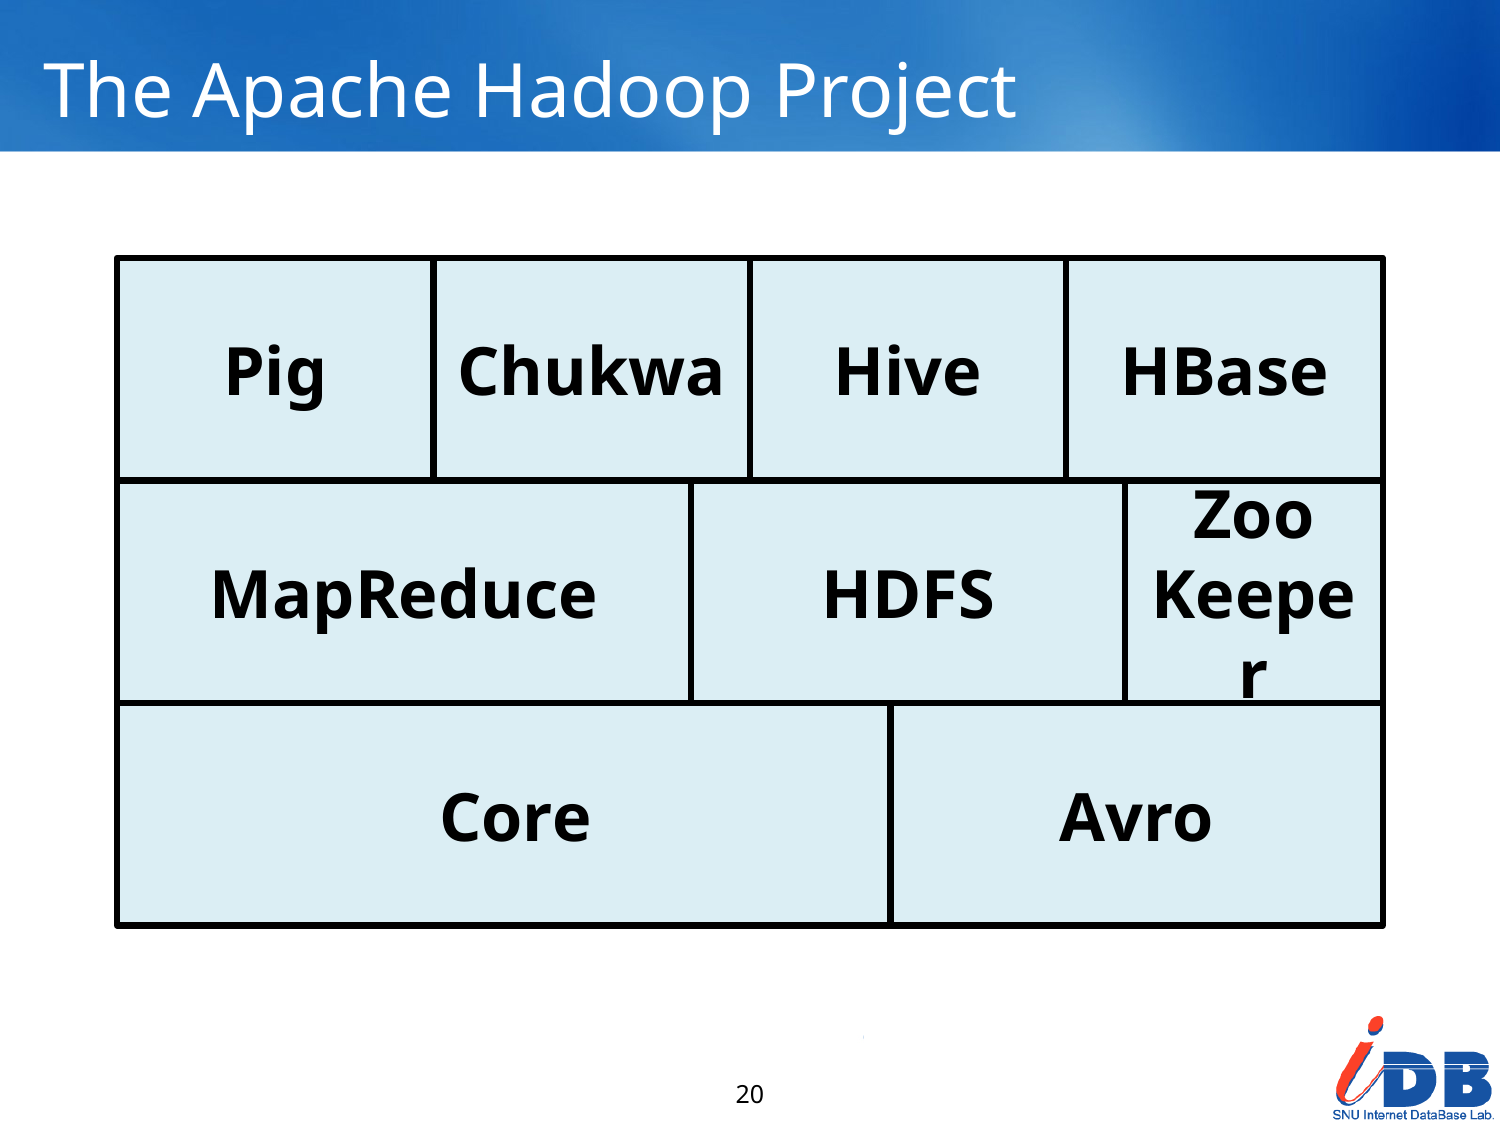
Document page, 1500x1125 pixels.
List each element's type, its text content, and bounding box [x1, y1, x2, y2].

text_box Avro [888, 701, 1385, 928]
title The Apache Hadoop Project [28, 23, 1472, 153]
text_box Hive [748, 256, 1064, 478]
text_box Chukwa [431, 256, 748, 478]
slide_number 20 [697, 1078, 803, 1114]
text_box Pig [115, 256, 431, 478]
text_box Core [115, 701, 888, 928]
text_box Zoo Keeper [1123, 478, 1385, 701]
text_box MapReduce [115, 478, 689, 701]
text_box HDFS [689, 478, 1123, 701]
text_box HBase [1064, 256, 1385, 478]
picture [0, 0, 1500, 1125]
